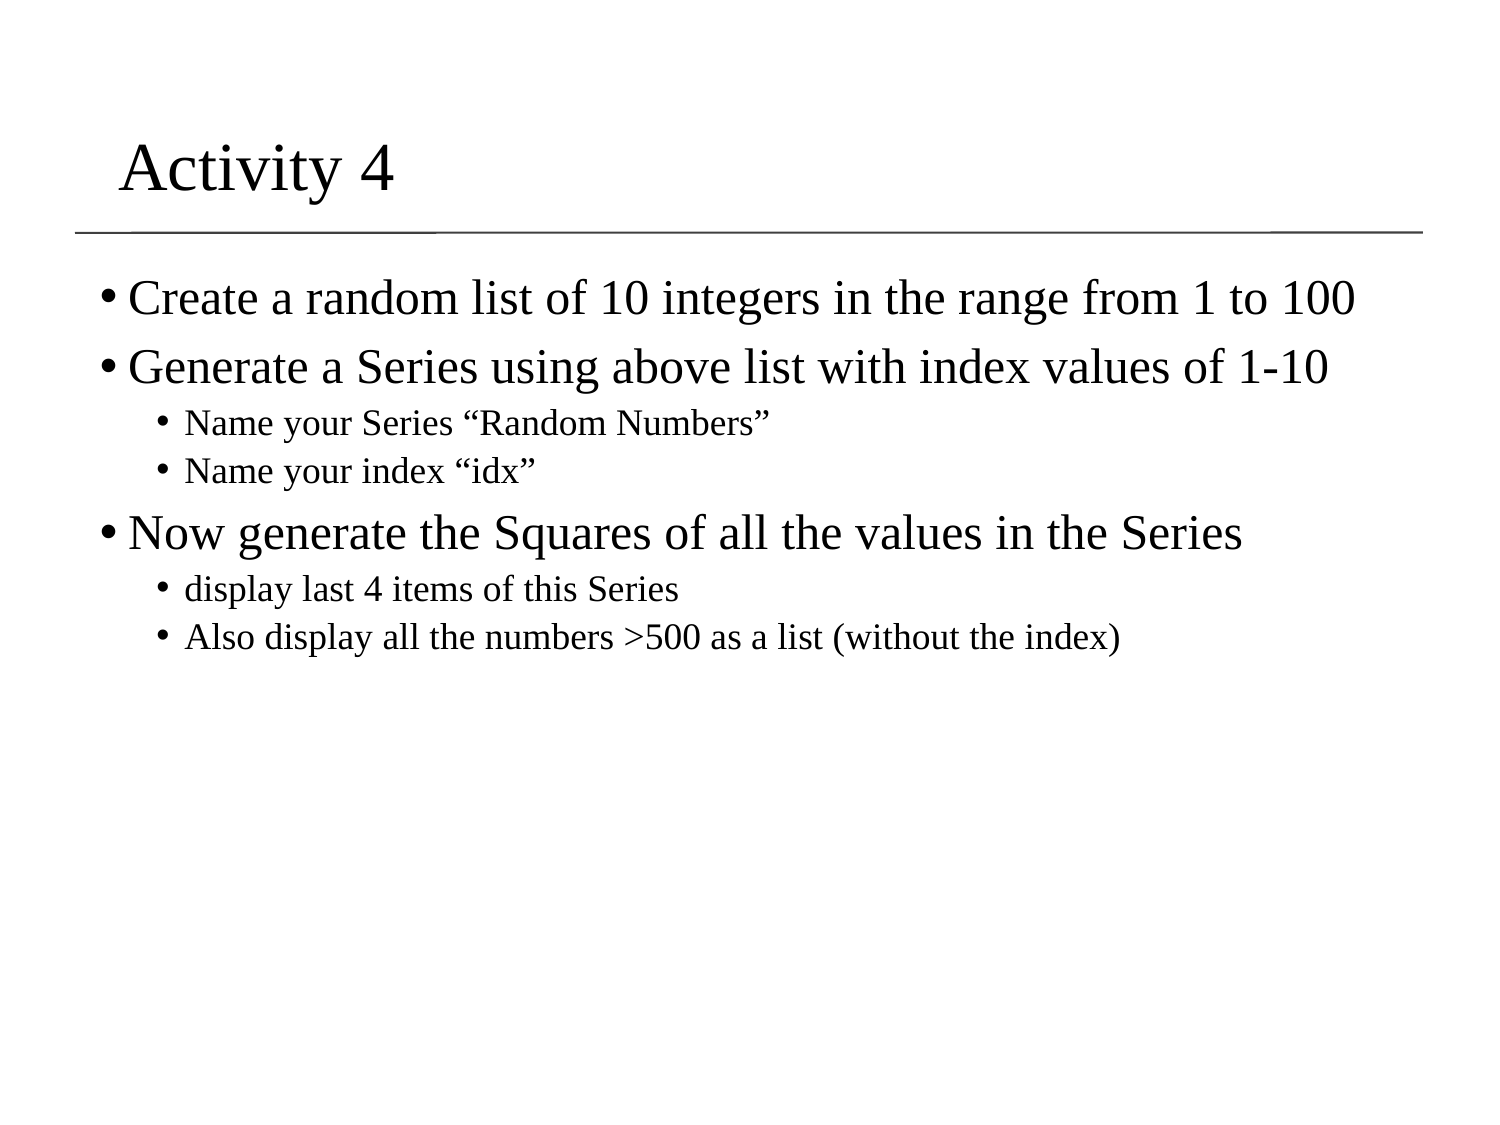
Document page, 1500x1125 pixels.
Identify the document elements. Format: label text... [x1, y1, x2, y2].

list Create a random list of 10 integers in the range from 1 to 100 Generate a Series using above list with index values of 1-10 Name your Series “Random Numbers” Name your index “idx” Now generate the Squares of all the values in the Series display last 4 items of this Series Also display all the numbers >500 as a list (without the index) [84, 263, 1379, 1084]
title Activity 4 [103, 59, 1397, 278]
